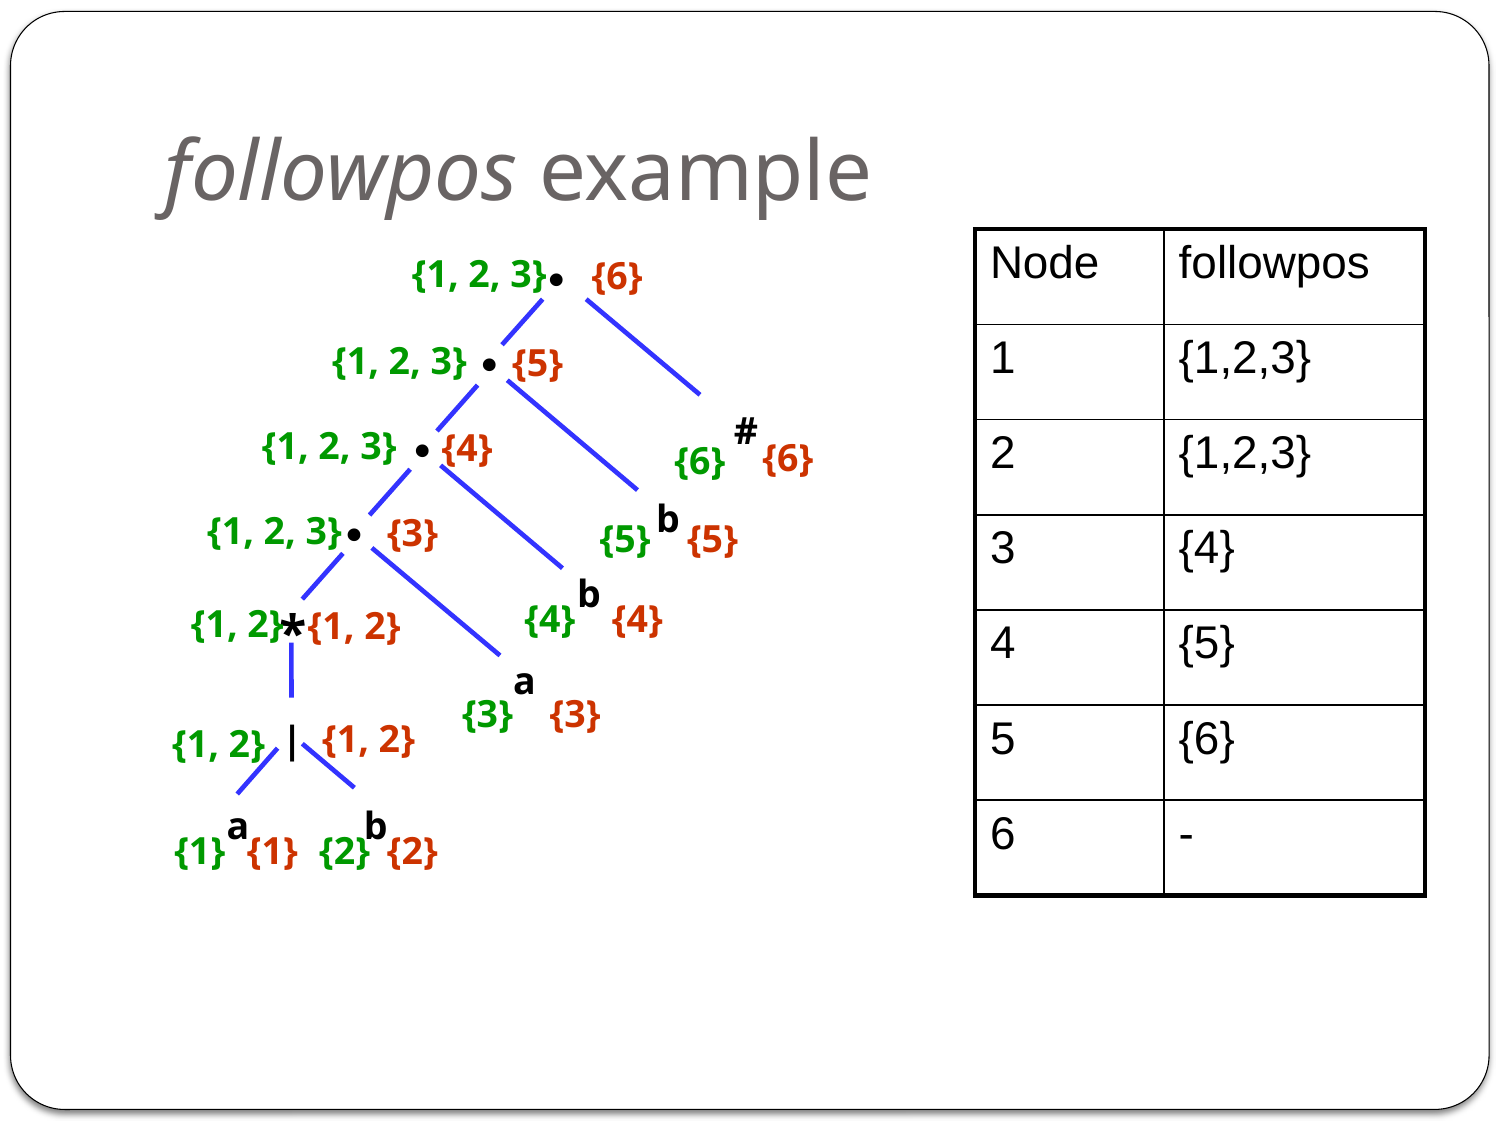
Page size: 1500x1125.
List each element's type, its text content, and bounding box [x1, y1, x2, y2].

table_header Node [977, 231, 1163, 324]
table_cell {1,2,3} [1165, 325, 1423, 419]
table_cell 6 [977, 801, 1163, 893]
title followpos example [150, 45, 1425, 233]
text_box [162, 241, 826, 876]
table_cell 4 [977, 611, 1163, 704]
table_cell 2 [977, 420, 1163, 514]
table_cell {5} [1165, 611, 1423, 704]
table_cell 5 [977, 706, 1163, 799]
table_cell {1,2,3} [1165, 420, 1423, 514]
table_cell 3 [977, 516, 1163, 609]
table_cell {6} [1165, 706, 1423, 799]
table_header followpos [1165, 231, 1423, 324]
table_cell 1 [977, 325, 1163, 419]
table_cell - [1165, 801, 1423, 893]
table_cell {4} [1165, 516, 1423, 609]
